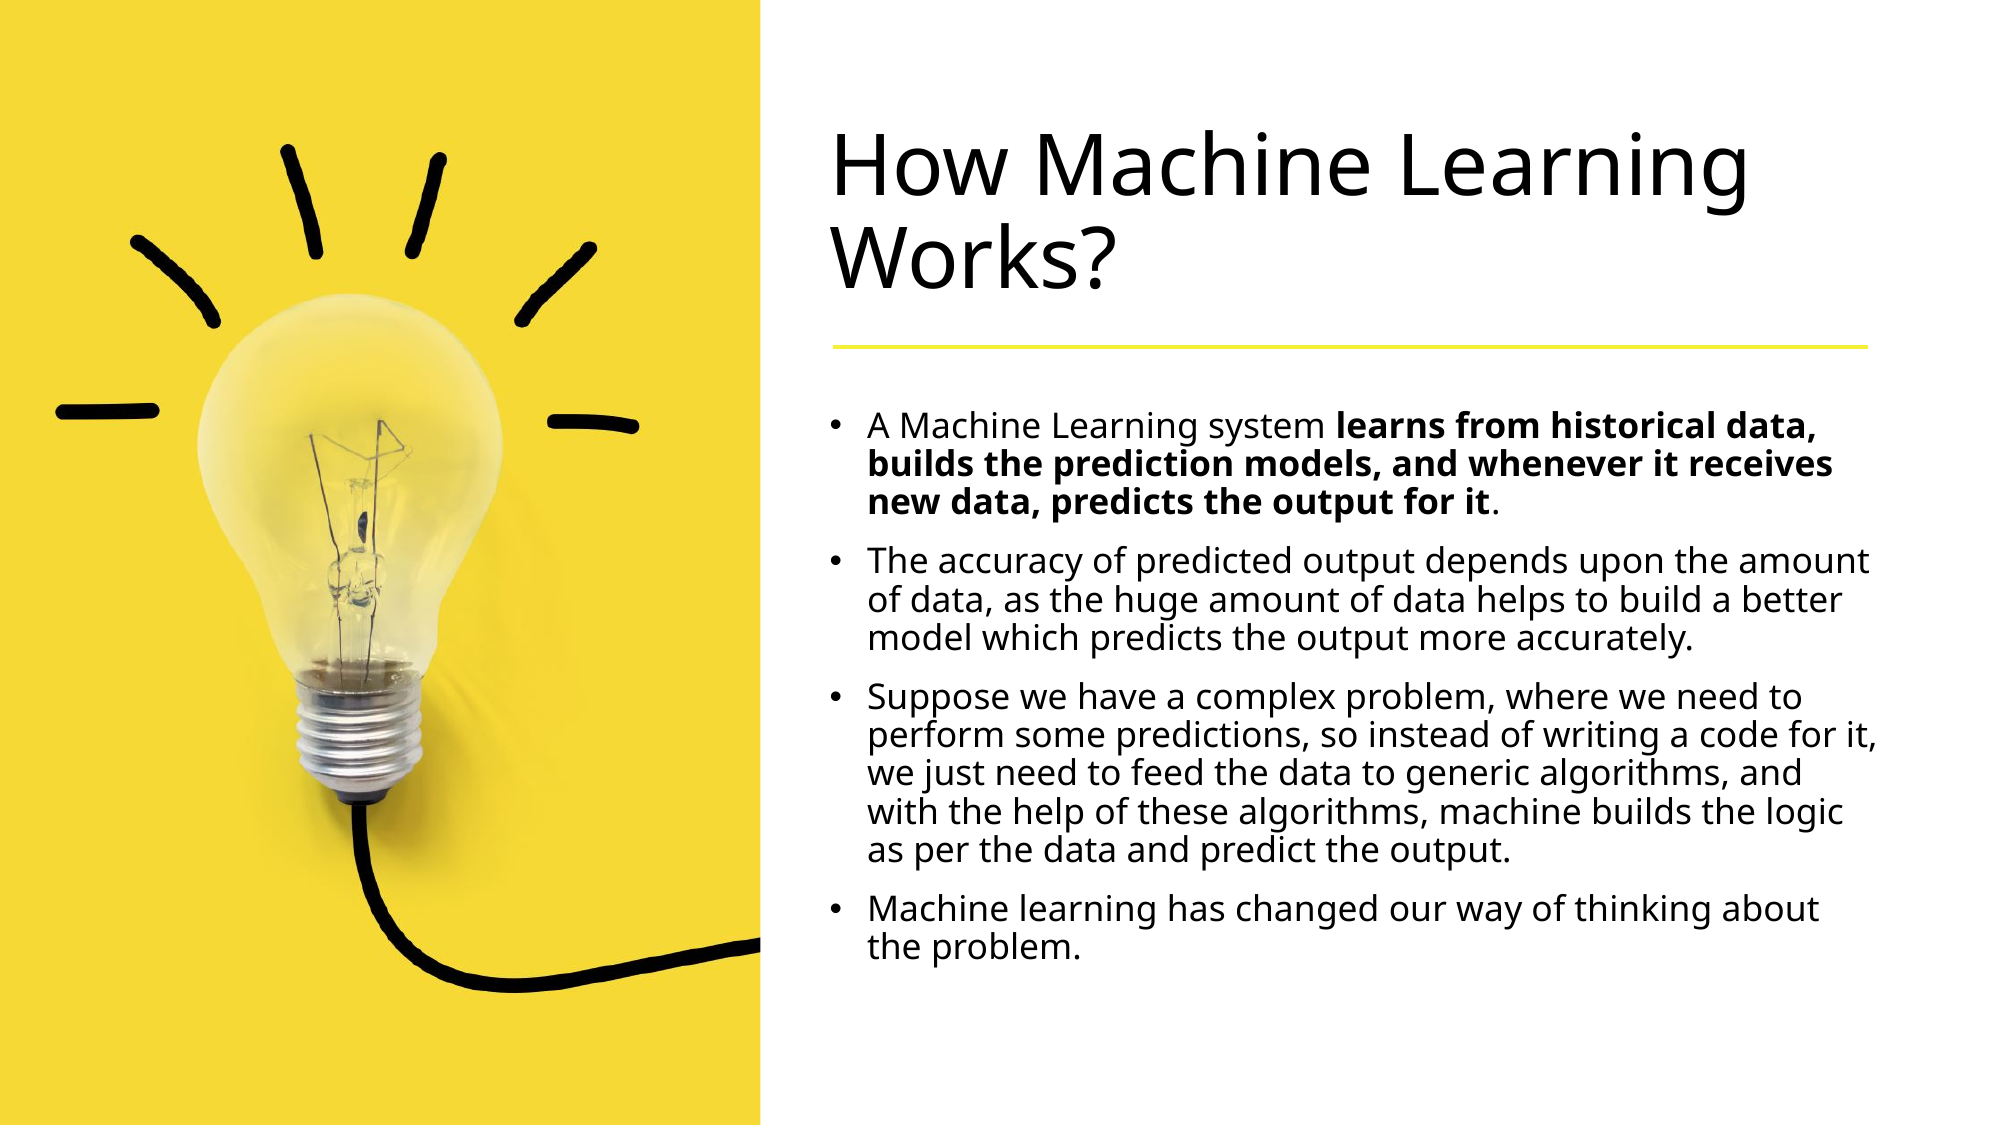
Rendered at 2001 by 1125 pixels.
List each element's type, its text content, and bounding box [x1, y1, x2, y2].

picture [0, 0, 761, 1125]
list A Machine Learning system learns from historical data, builds the prediction models, and whenever it receives new data, predicts the output for it. The accuracy of predicted output depends upon the amount of data, as the huge amount of data helps to build a better model which predicts the output more accurately. Suppose we have a complex problem, where we need to perform some predictions, so instead of writing a code for it, we just need to feed the data to generic algorithms, and with the help of these algorithms, machine builds the logic as per the data and predict the output. Machine learning has changed our way of thinking about the problem. [814, 399, 1895, 1021]
title How Machine Learning Works? [814, 103, 1895, 315]
